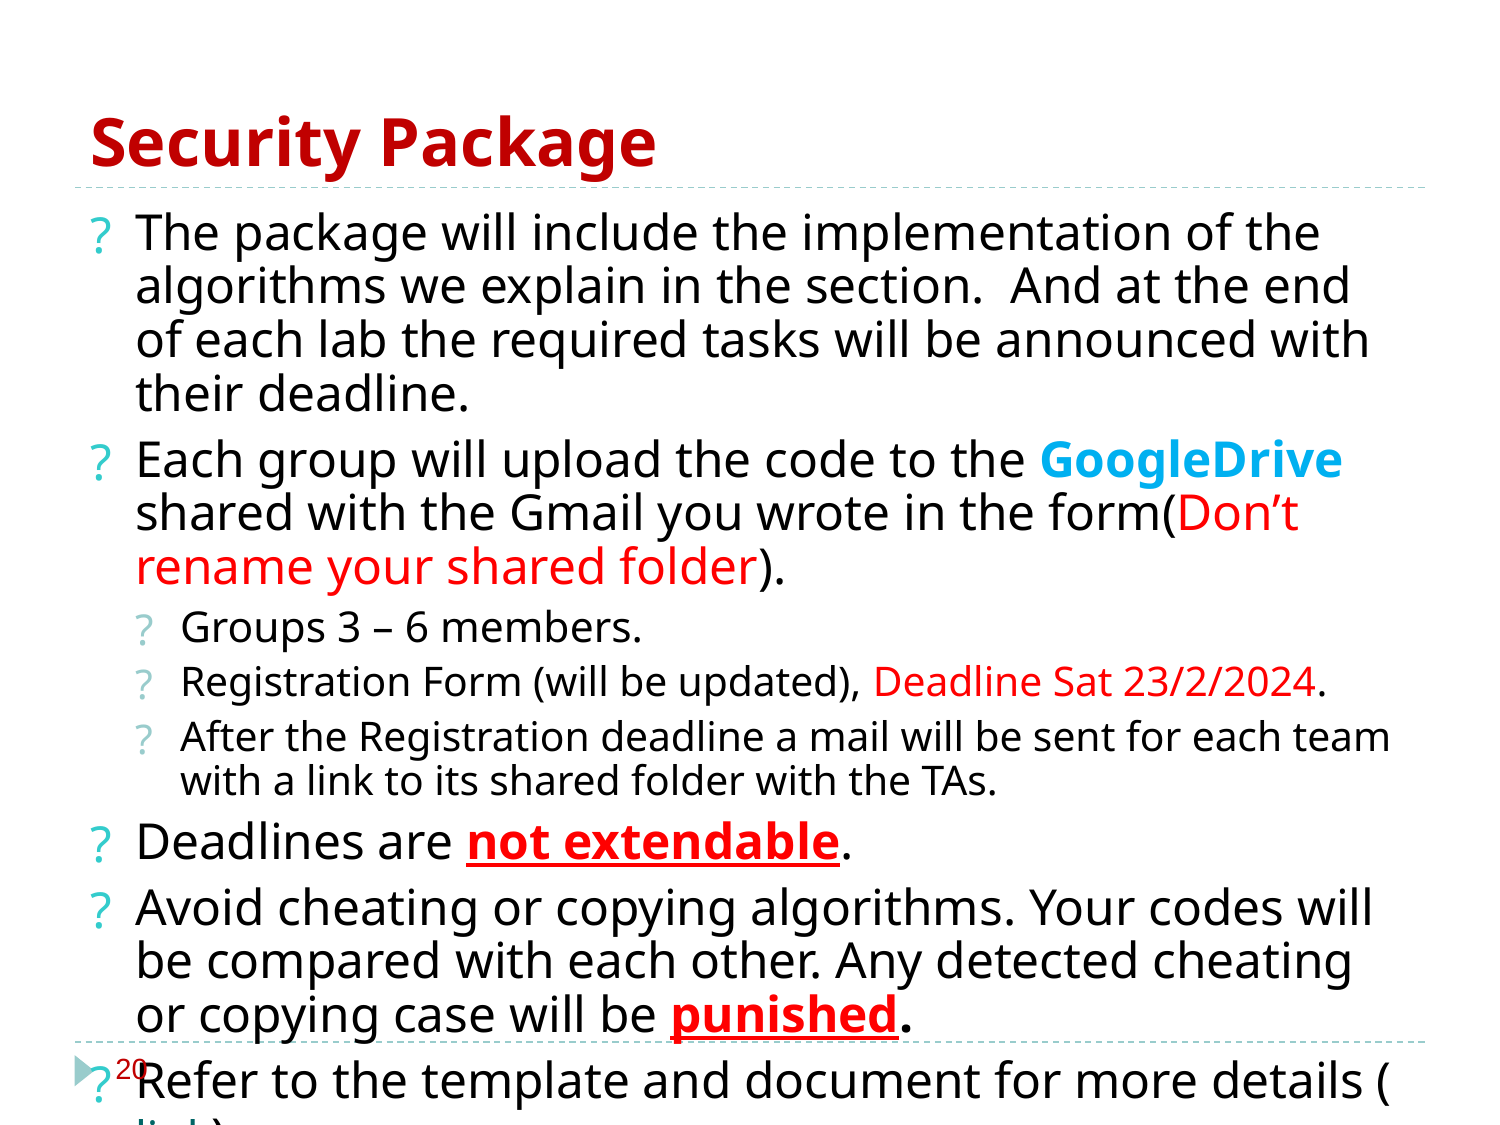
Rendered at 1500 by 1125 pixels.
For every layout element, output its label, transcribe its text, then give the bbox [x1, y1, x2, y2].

title Security Package [75, 24, 1425, 188]
list The package will include the implementation of the algorithms we explain in the section. And at the end of each lab the required tasks will be announced with their deadline. Each group will upload the code to the GoogleDrive shared with the Gmail you wrote in the form(Don’t rename your shared folder). Groups 3 – 6 members. Registration Form (will be updated), Deadline Sat 23/2/2024. After the Registration deadline a mail will be sent for each team with a link to its shared folder with the TAs. Deadlines are not extendable. Avoid cheating or copying algorithms. Your codes will be compared with each other. Any detected cheating or copying case will be punished. Refer to the template and document for more details (link). [75, 200, 1425, 1075]
slide_number ‹#› [100, 1042, 426, 1103]
